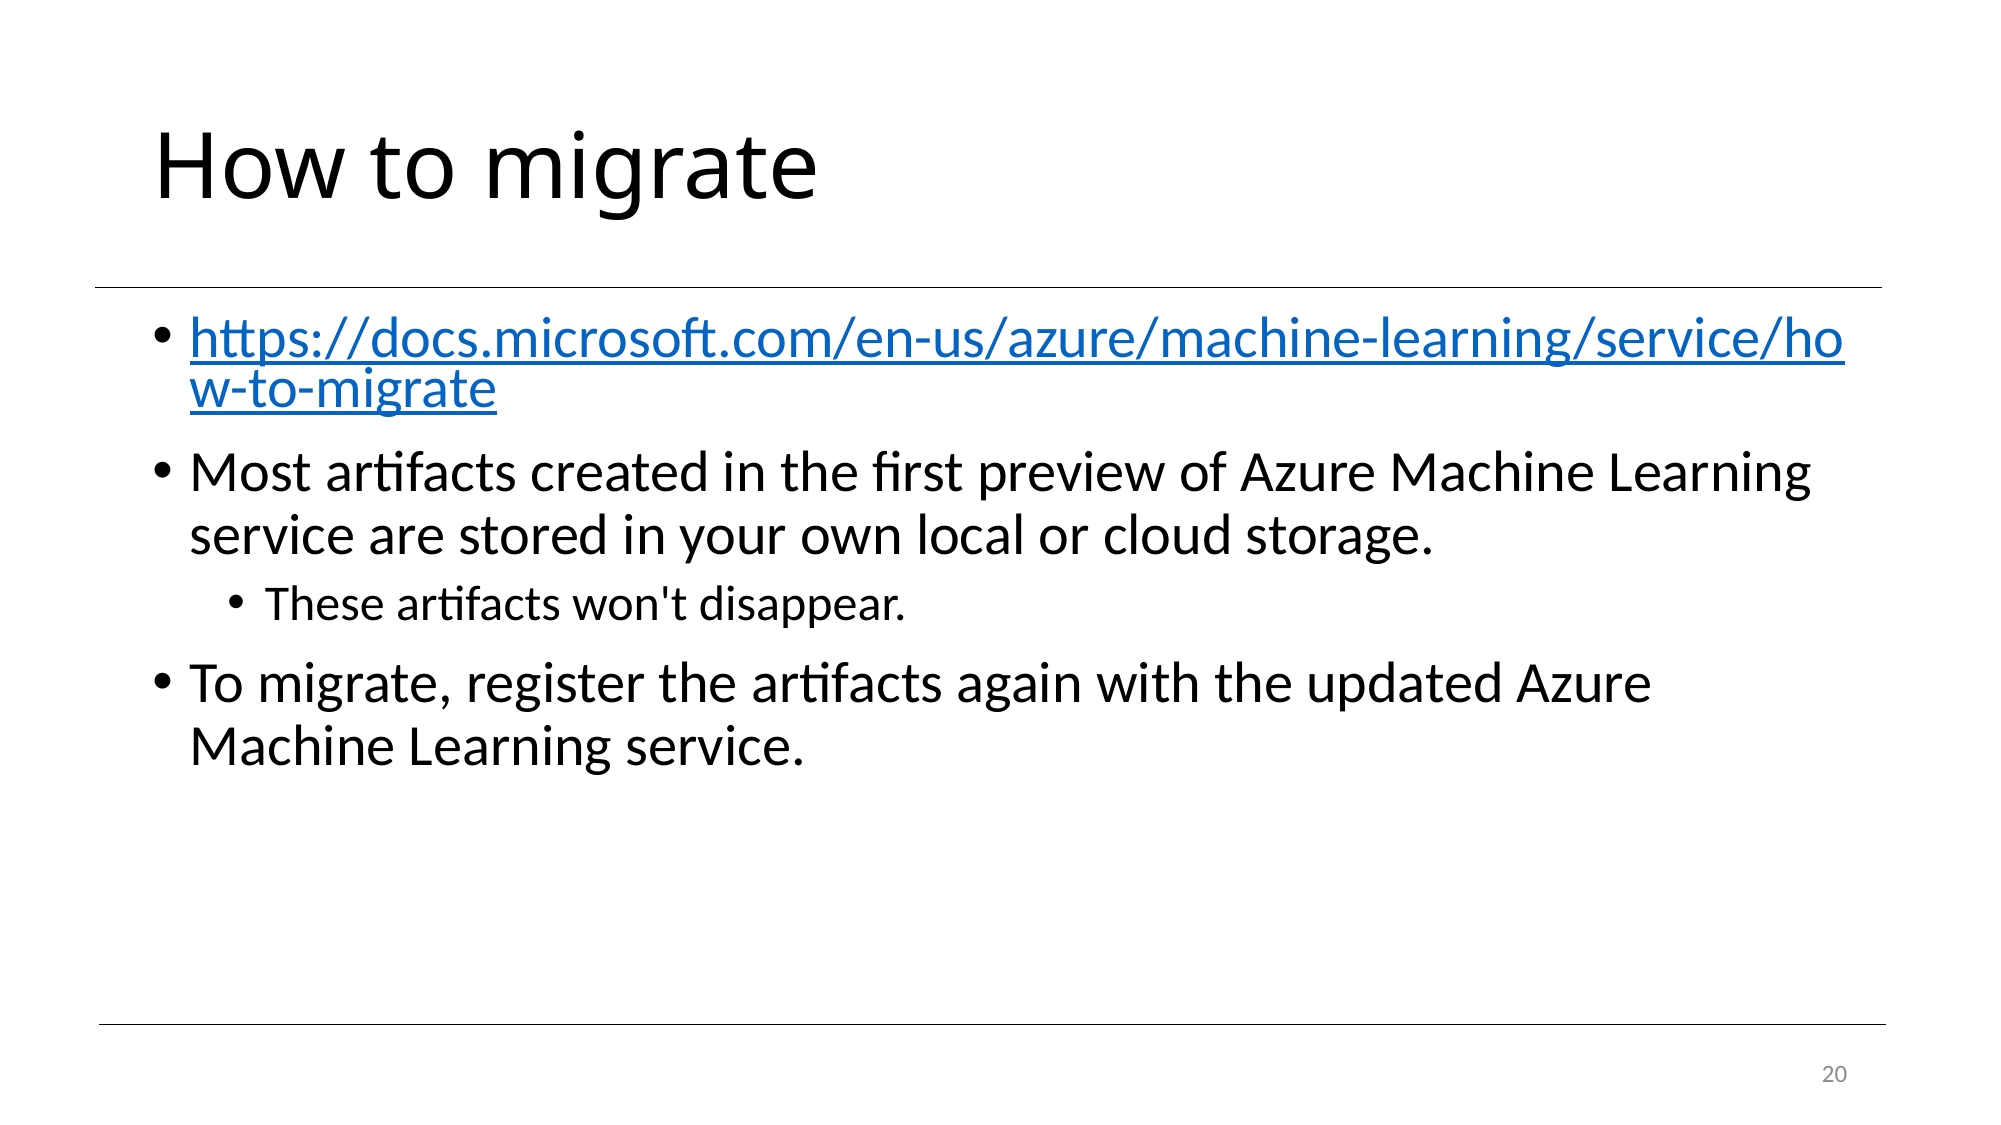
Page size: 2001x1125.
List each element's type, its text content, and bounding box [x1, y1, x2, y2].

title How to migrate [137, 59, 1863, 278]
slide_number 20 [1412, 1042, 1863, 1103]
list https://docs.microsoft.com/en-us/azure/machine-learning/service/how-to-migrate Most artifacts created in the first preview of Azure Machine Learning service are stored in your own local or cloud storage. These artifacts won't disappear. To migrate, register the artifacts again with the updated Azure Machine Learning service. [137, 299, 1863, 1014]
